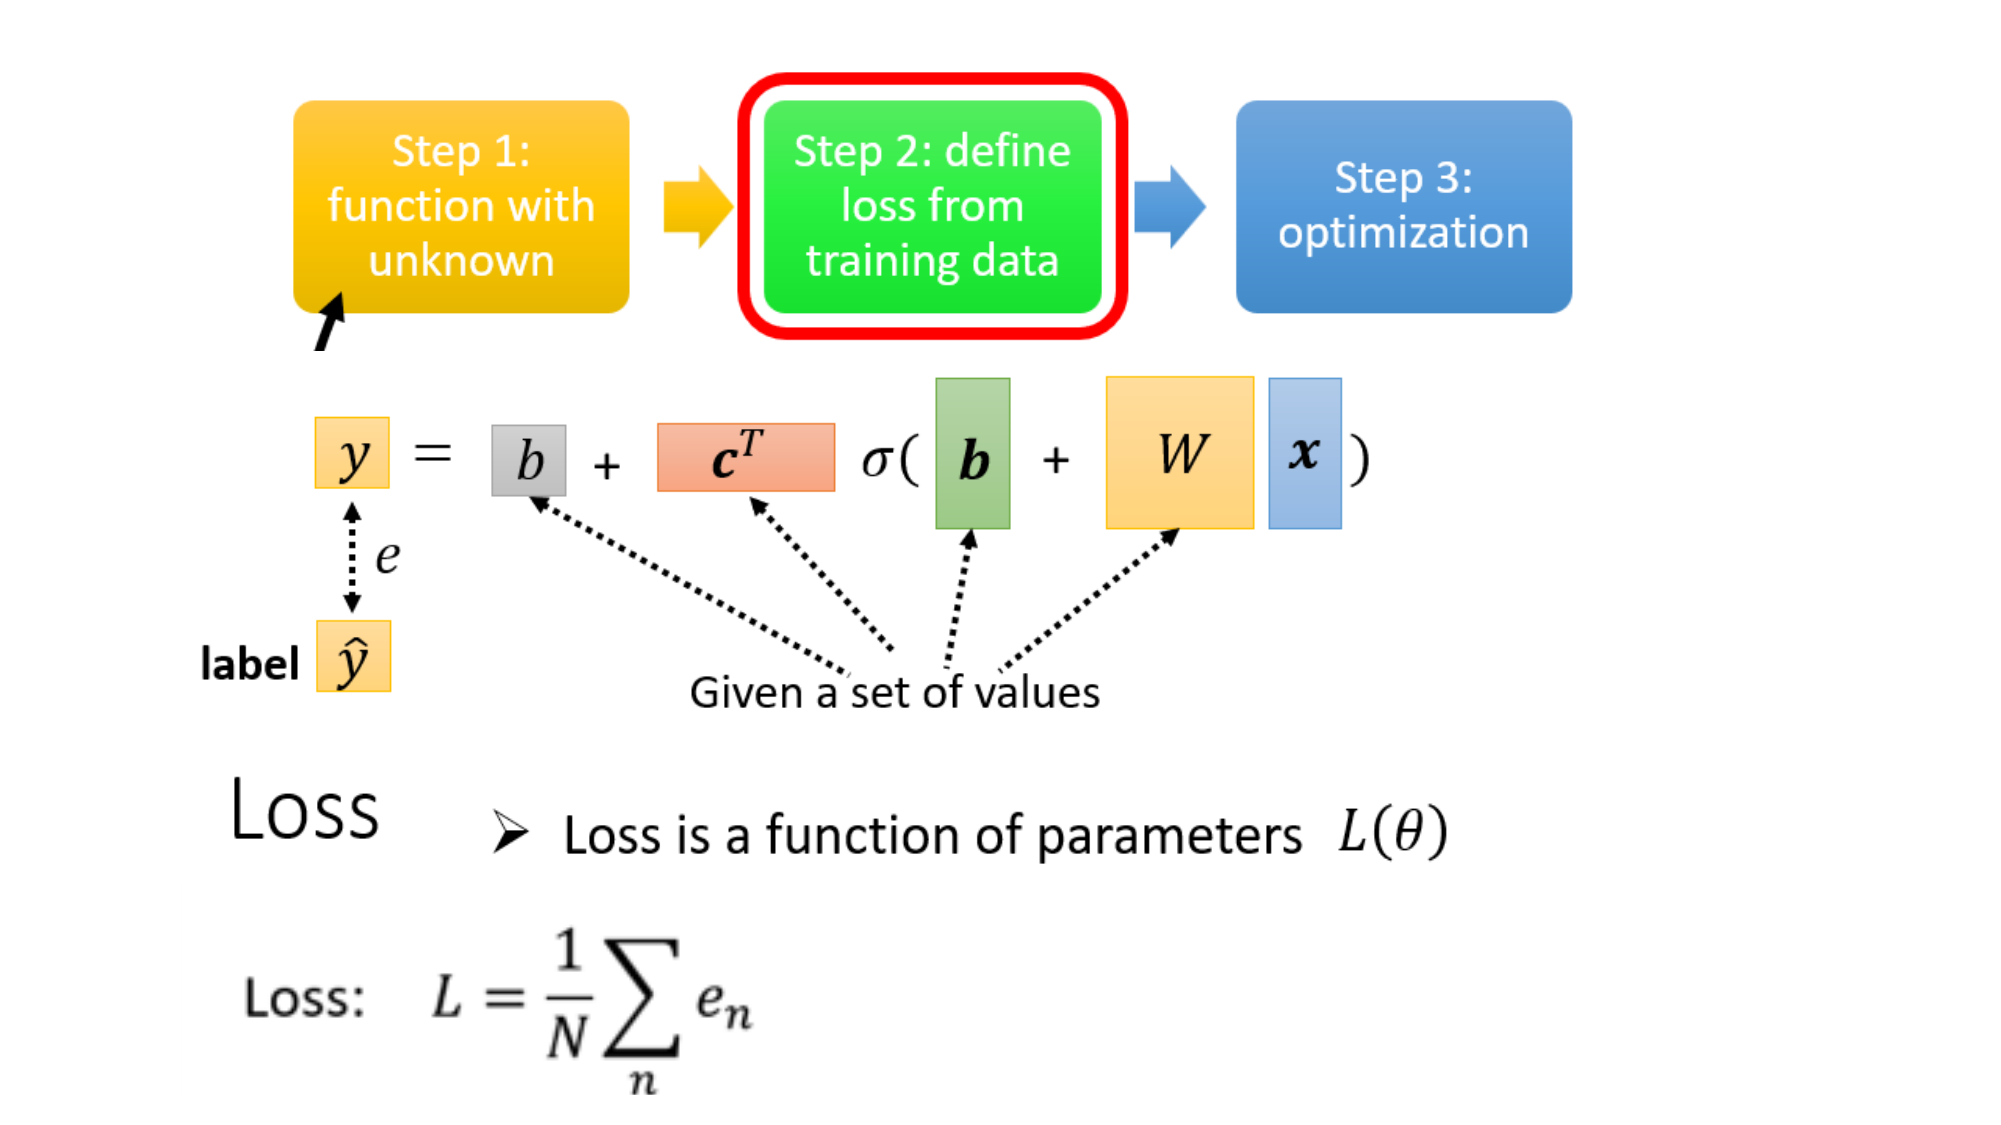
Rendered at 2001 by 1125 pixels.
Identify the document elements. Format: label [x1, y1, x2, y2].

picture [242, 0, 1593, 351]
list [106, 270, 1444, 745]
picture [180, 744, 1470, 1095]
